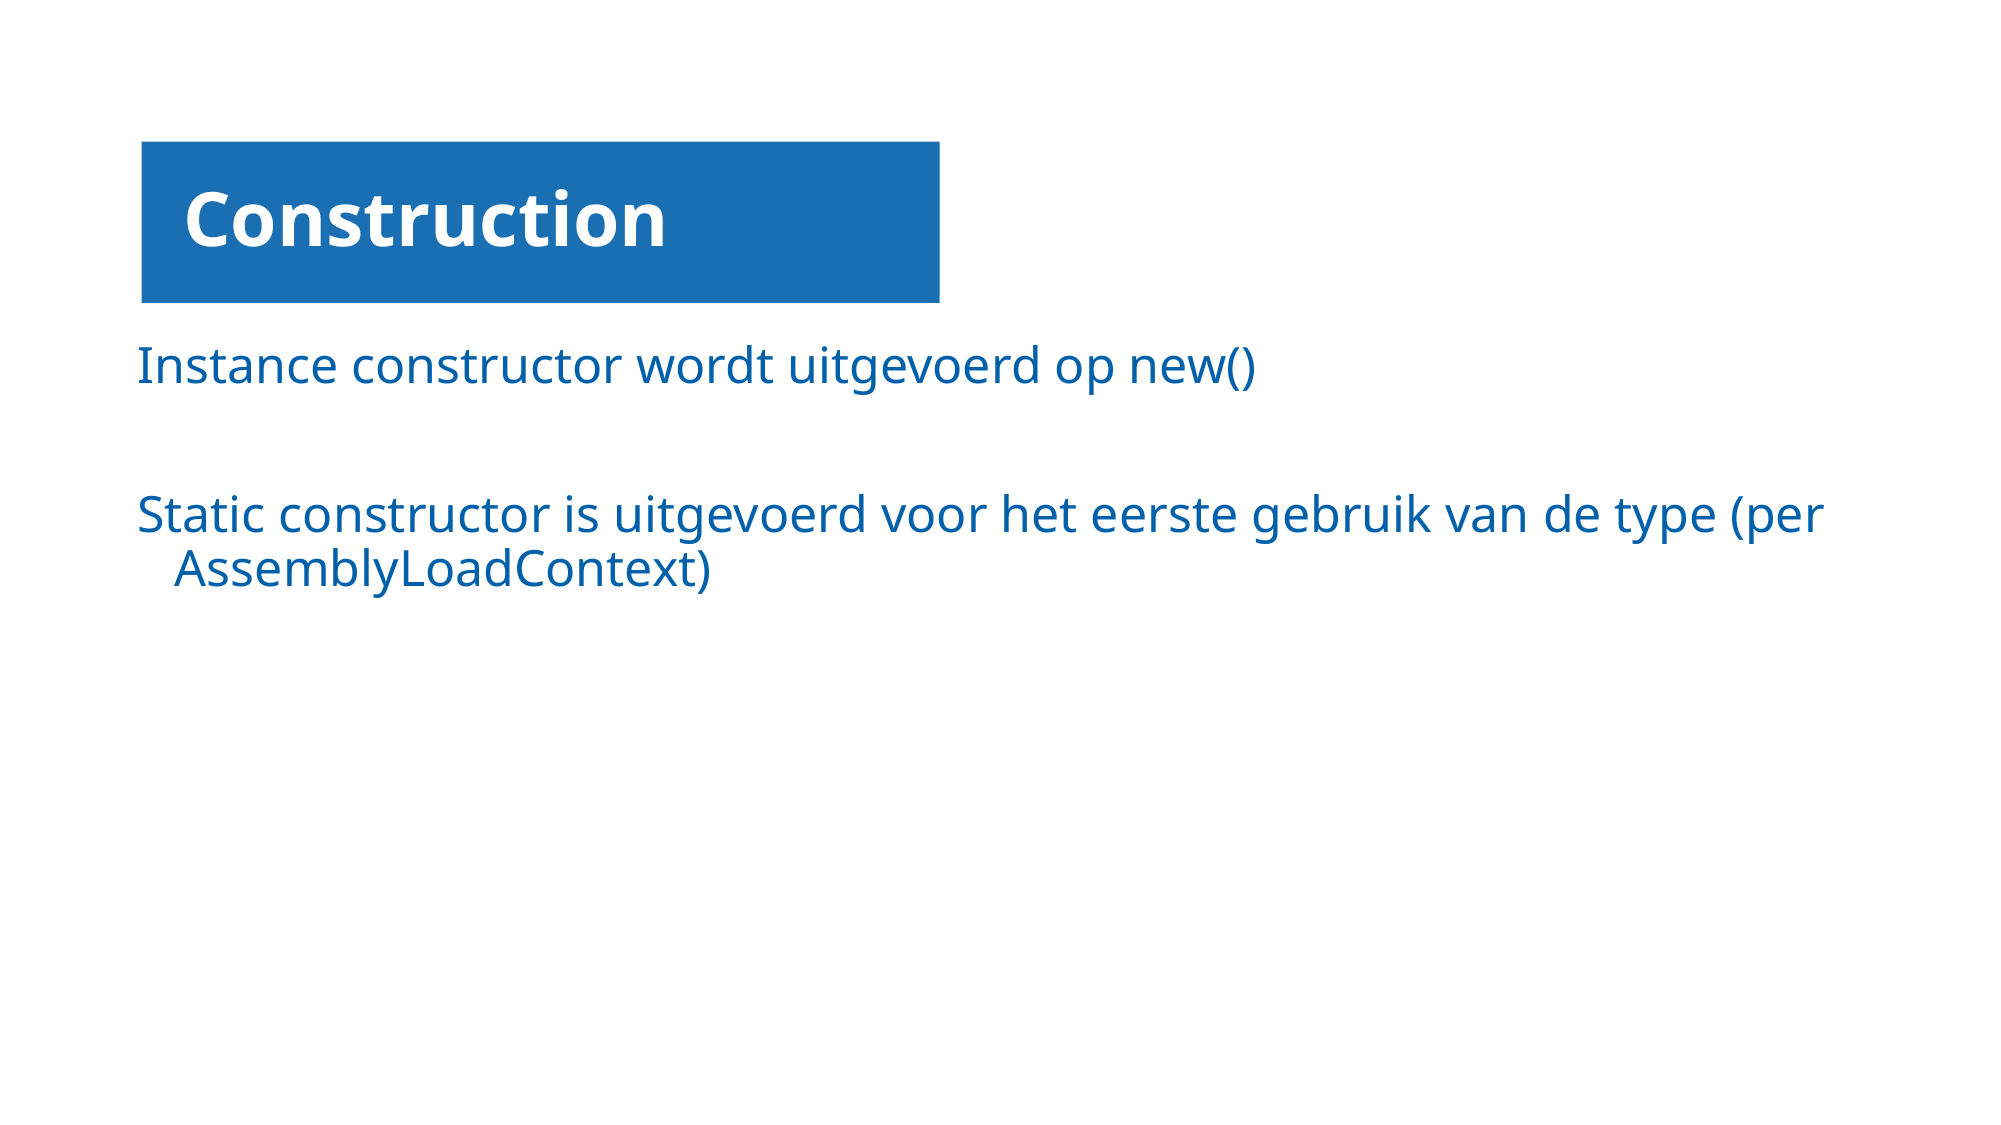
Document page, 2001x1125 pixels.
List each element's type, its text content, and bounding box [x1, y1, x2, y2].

list Instance constructor wordt uitgevoerd op new() Static constructor is uitgevoerd voor het eerste gebruik van de type (per AssemblyLoadContext) [137, 340, 1863, 1014]
title Construction [141, 141, 940, 303]
